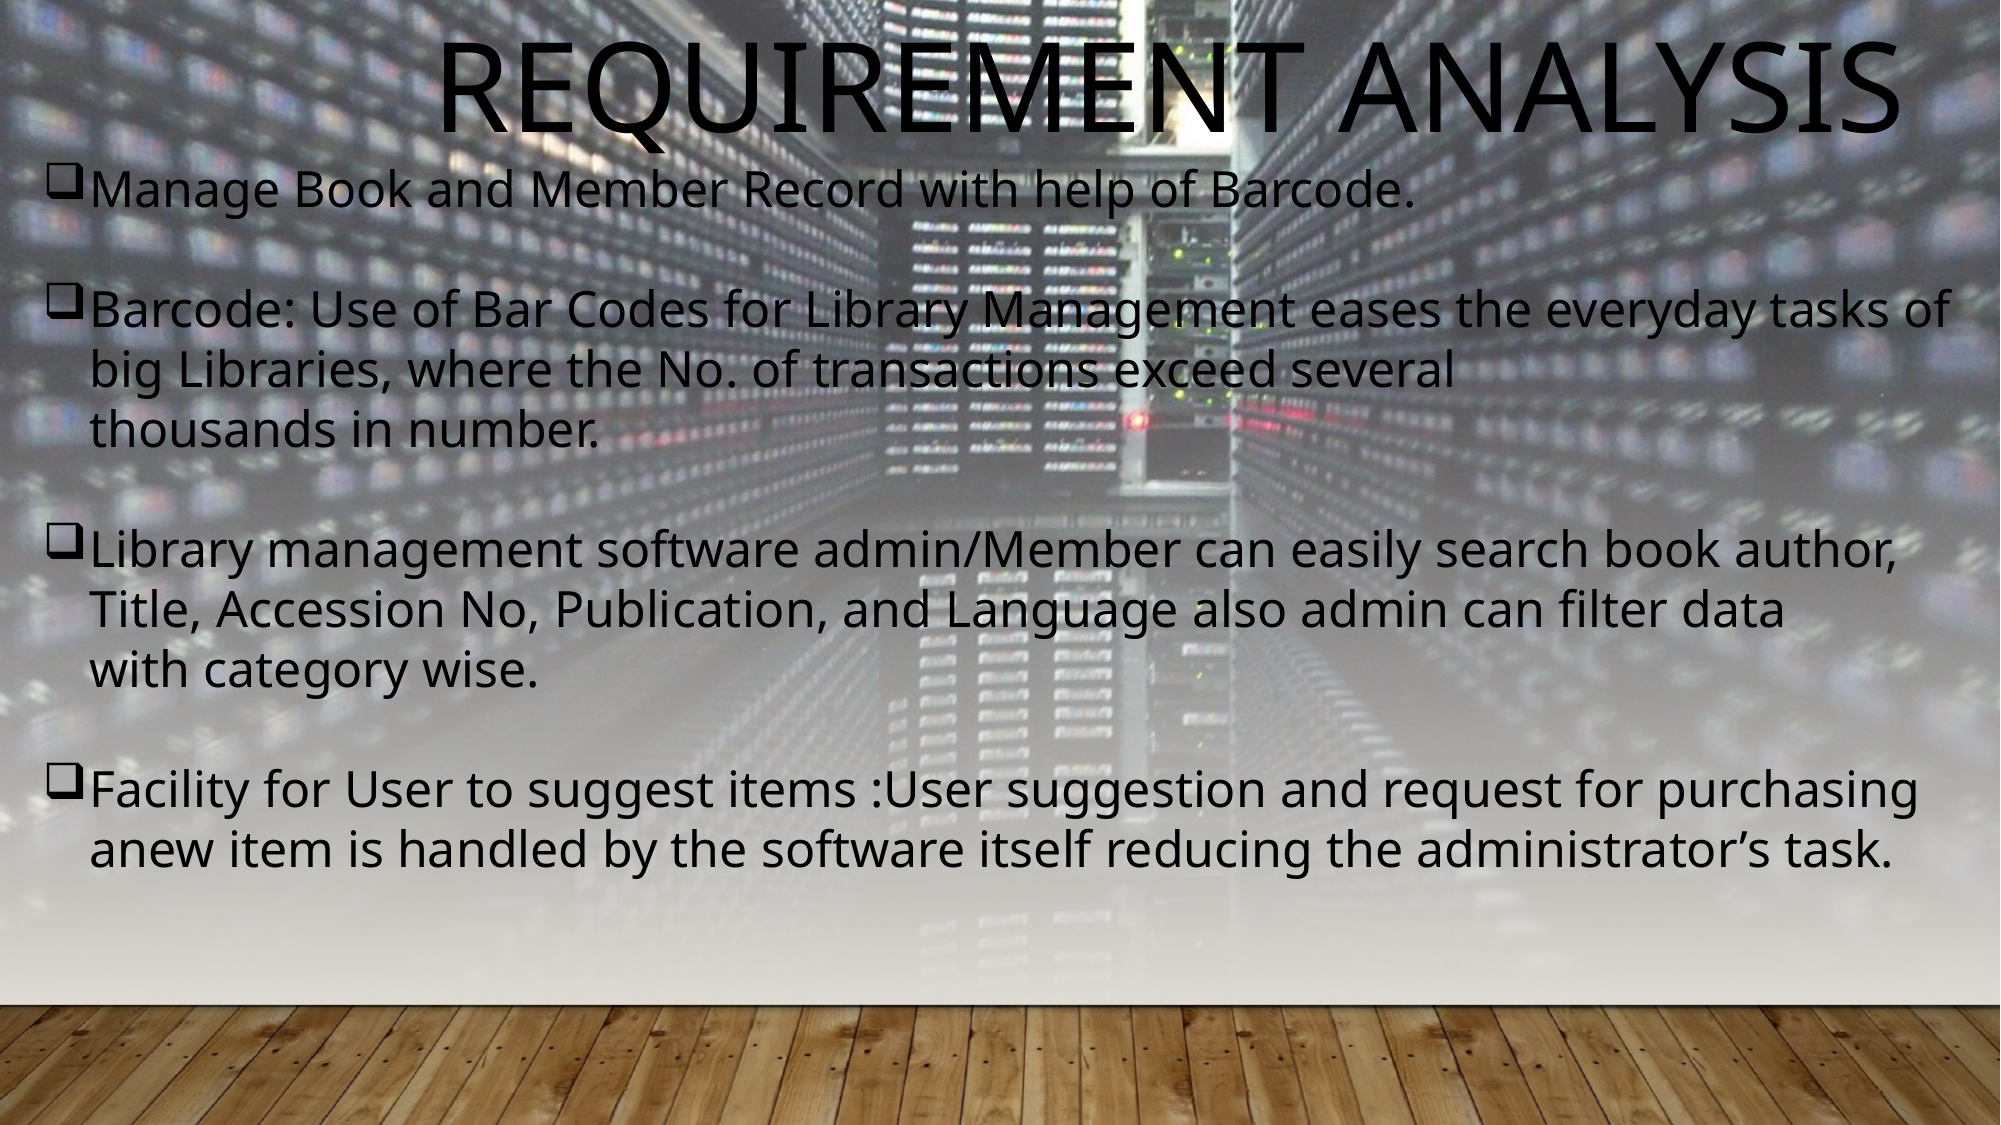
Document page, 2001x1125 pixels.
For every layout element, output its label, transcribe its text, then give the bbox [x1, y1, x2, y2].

text_box REQUIREMENT ANALYSIS Manage Book and Member Record with help of Barcode. Barcode: Use of Bar Codes for Library Management eases the everyday tasks of big Libraries, where the No. of transactions exceed several thousands in number. Library management software admin/Member can easily search book author, Title, Accession No, Publication, and Language also admin can filter data with category wise. Facility for User to suggest items :User suggestion and request for purchasing anew item is handled by the software itself reducing the administrator’s task. [28, 0, 1972, 930]
picture [0, 1005, 2000, 1125]
